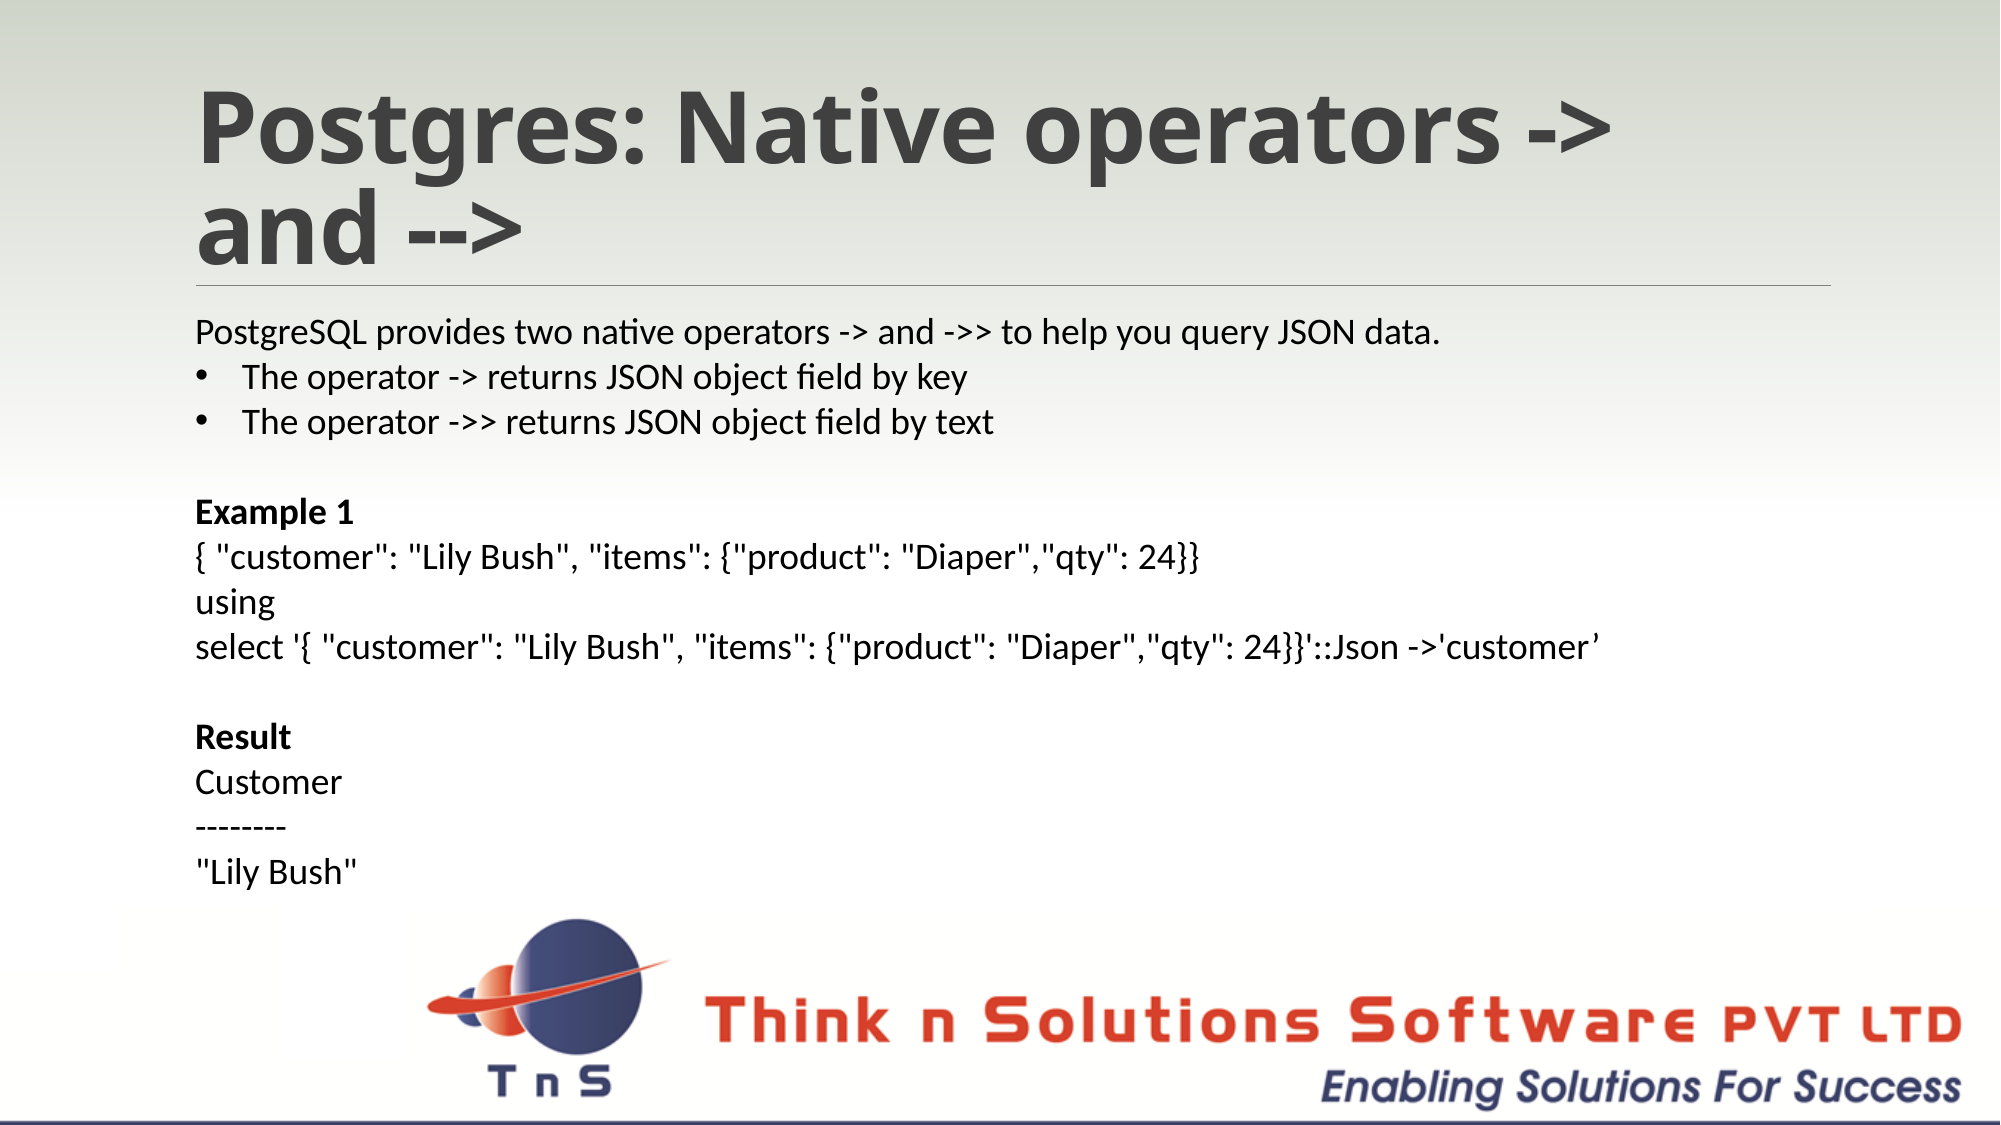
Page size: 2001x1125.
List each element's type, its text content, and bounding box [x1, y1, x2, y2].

text_box PostgreSQL provides two native operators -> and ->> to help you query JSON data. The operator -> returns JSON object field by key The operator ->> returns JSON object field by text Example 1 { "customer": "Lily Bush", "items": {"product": "Diaper","qty": 24}} using select '{ "customer": "Lily Bush", "items": {"product": "Diaper","qty": 24}}'::Json ->'customer’ Result Customer -------- "Lily Bush" [179, 299, 1950, 900]
picture [0, 905, 2000, 1125]
title Postgres: Native operators -> and --> [180, 109, 1830, 294]
